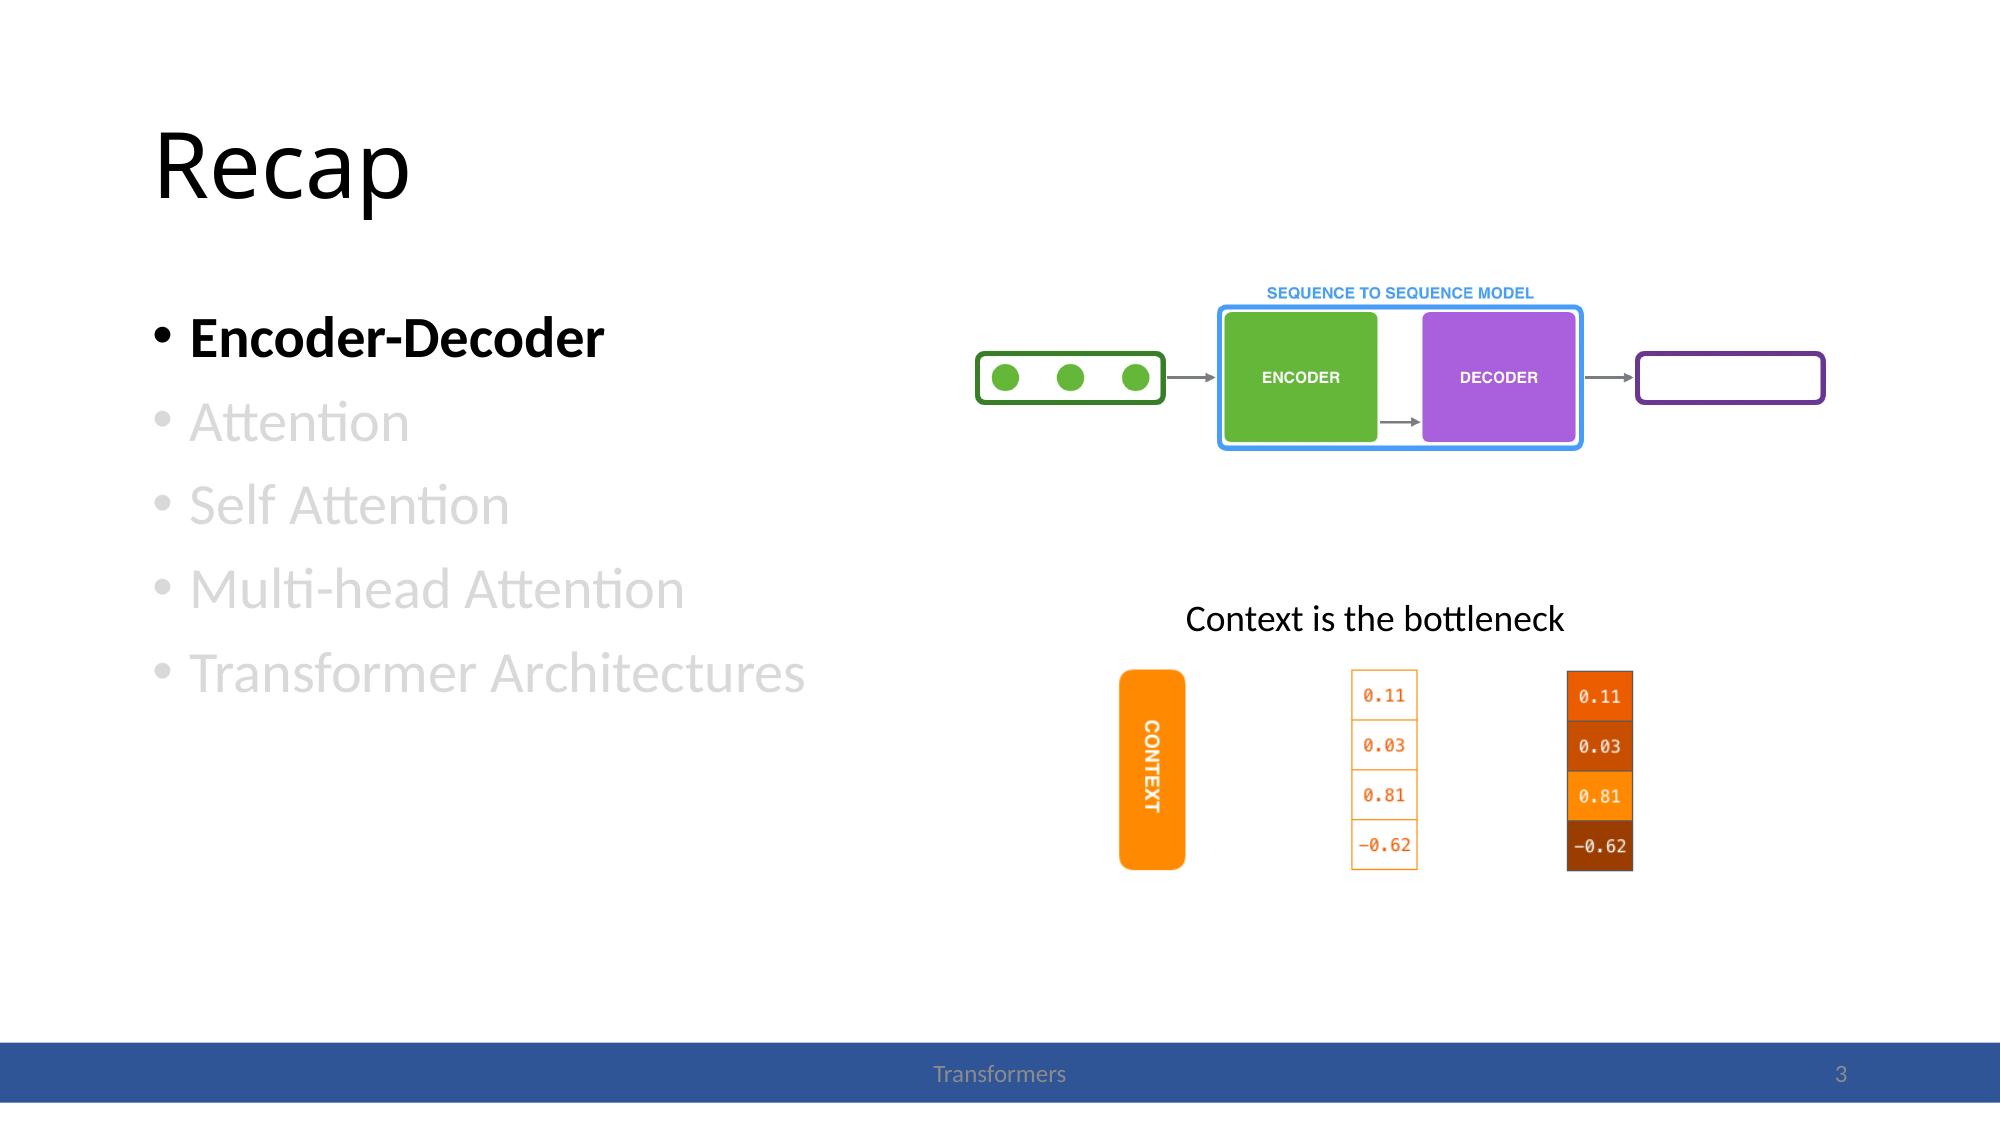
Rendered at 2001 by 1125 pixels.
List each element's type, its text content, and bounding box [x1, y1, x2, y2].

footer Transformers [1863, 1042, 2000, 1103]
slide_number 3 [1412, 1042, 1863, 1103]
footer Transformers [0, 1042, 1412, 1103]
list Encoder-Decoder Attention Self Attention Multi-head Attention Transformer Architectures [137, 299, 891, 797]
title Recap [137, 59, 1863, 278]
text_box Context is the bottleneck [1171, 586, 1638, 621]
picture [957, 621, 1805, 920]
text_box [920, 256, 1863, 508]
